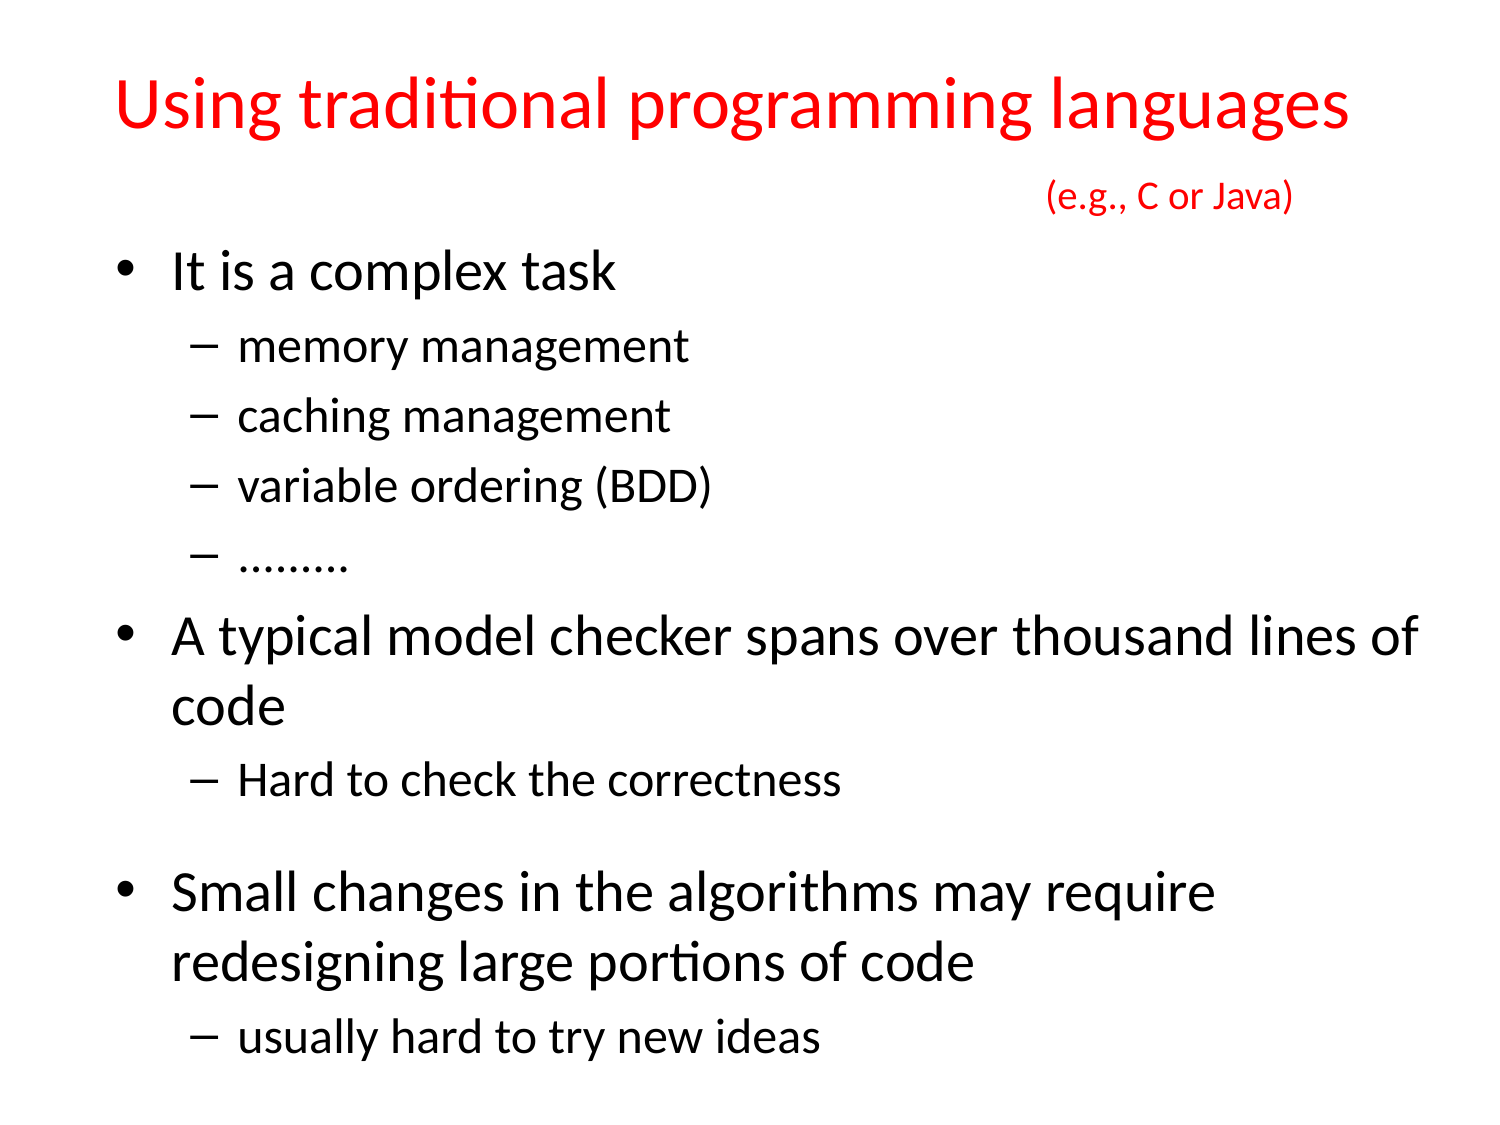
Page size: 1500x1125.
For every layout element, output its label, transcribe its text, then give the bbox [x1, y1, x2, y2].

title Using traditional programming languages (e.g., C or Java) [75, 45, 1425, 224]
list It is a complex task memory management caching management variable ordering (BDD) ......... A typical model checker spans over thousand lines of code Hard to check the correctness Small changes in the algorithms may require redesigning large portions of code usually hard to try new ideas [75, 224, 1450, 1038]
